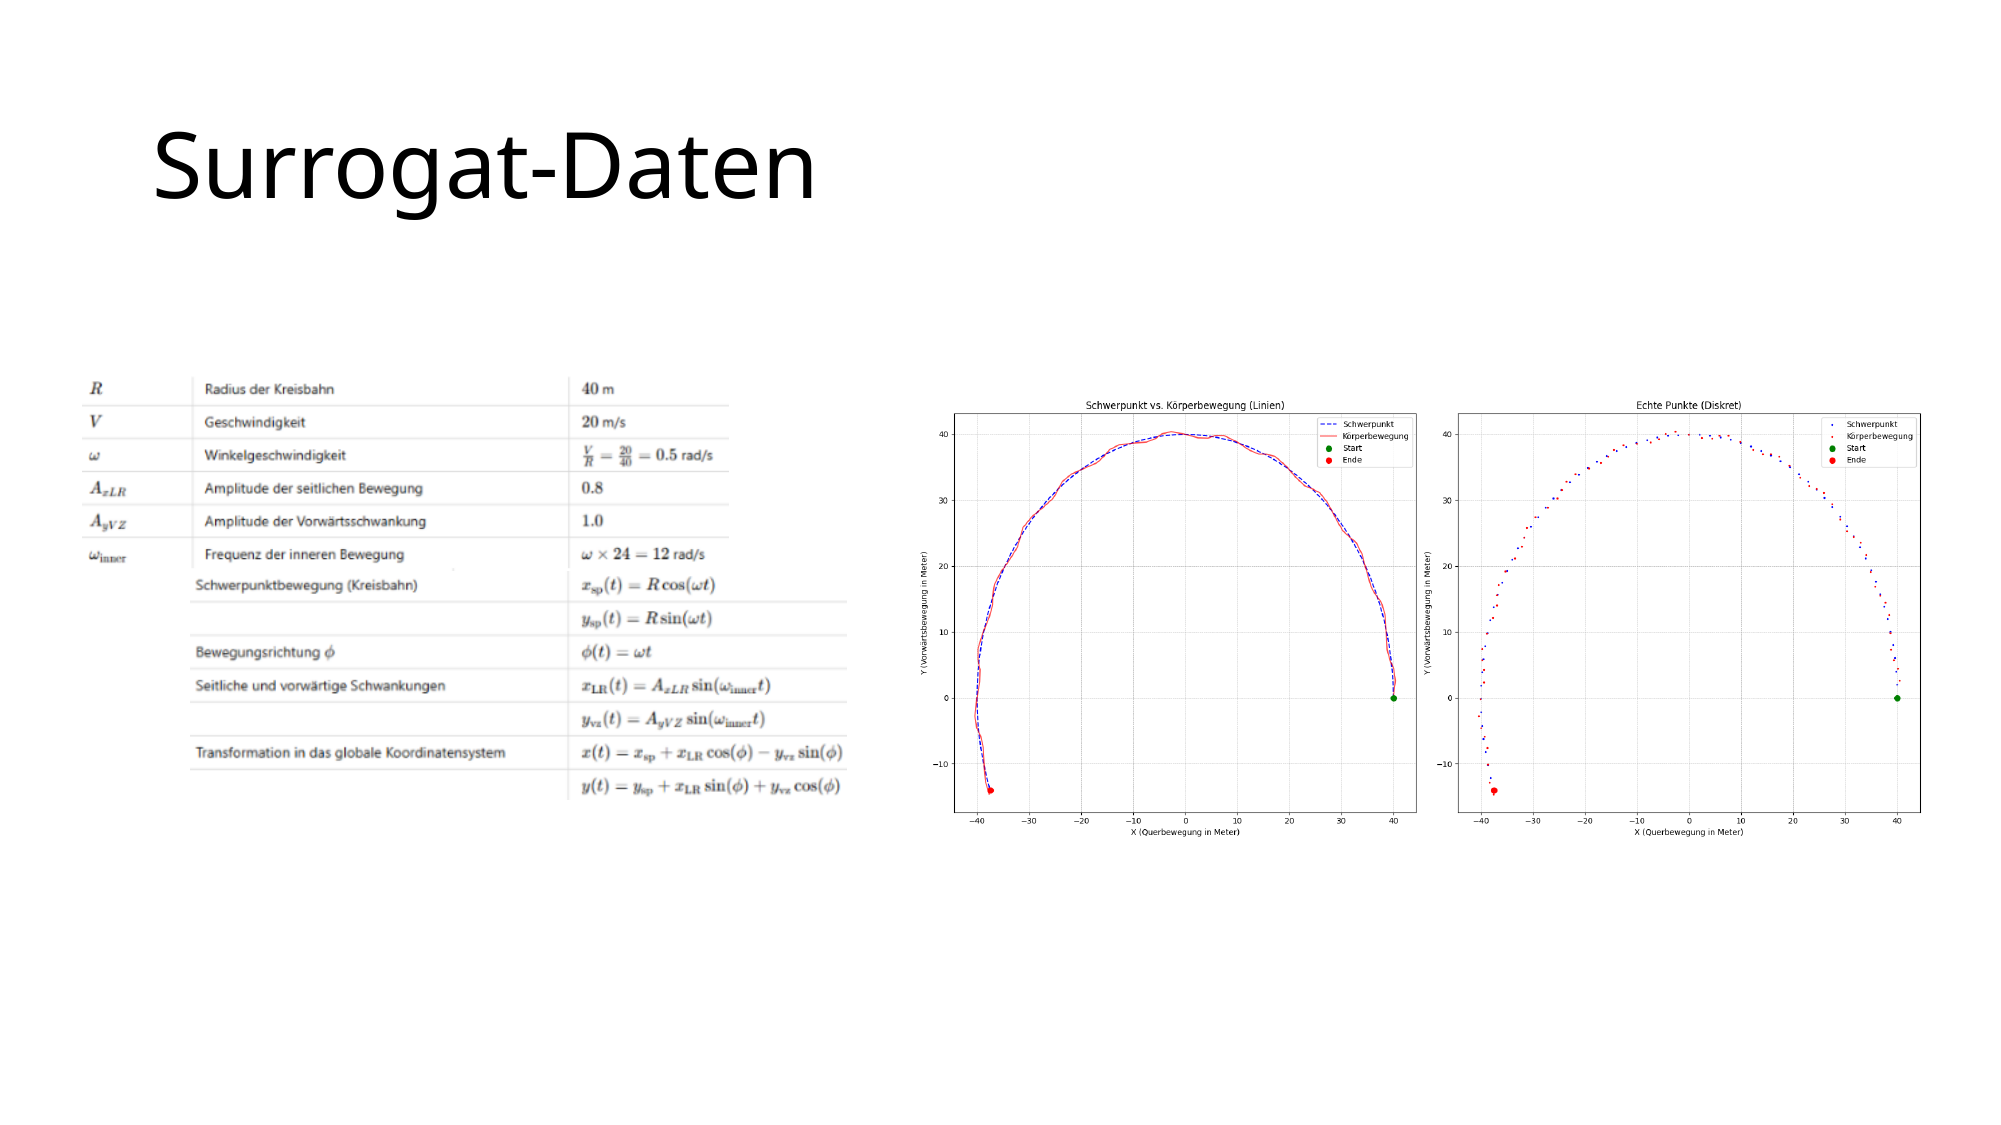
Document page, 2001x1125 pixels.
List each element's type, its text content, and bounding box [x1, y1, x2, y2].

picture [82, 375, 848, 800]
picture [915, 395, 1925, 842]
title Surrogat-Daten [137, 59, 1863, 278]
